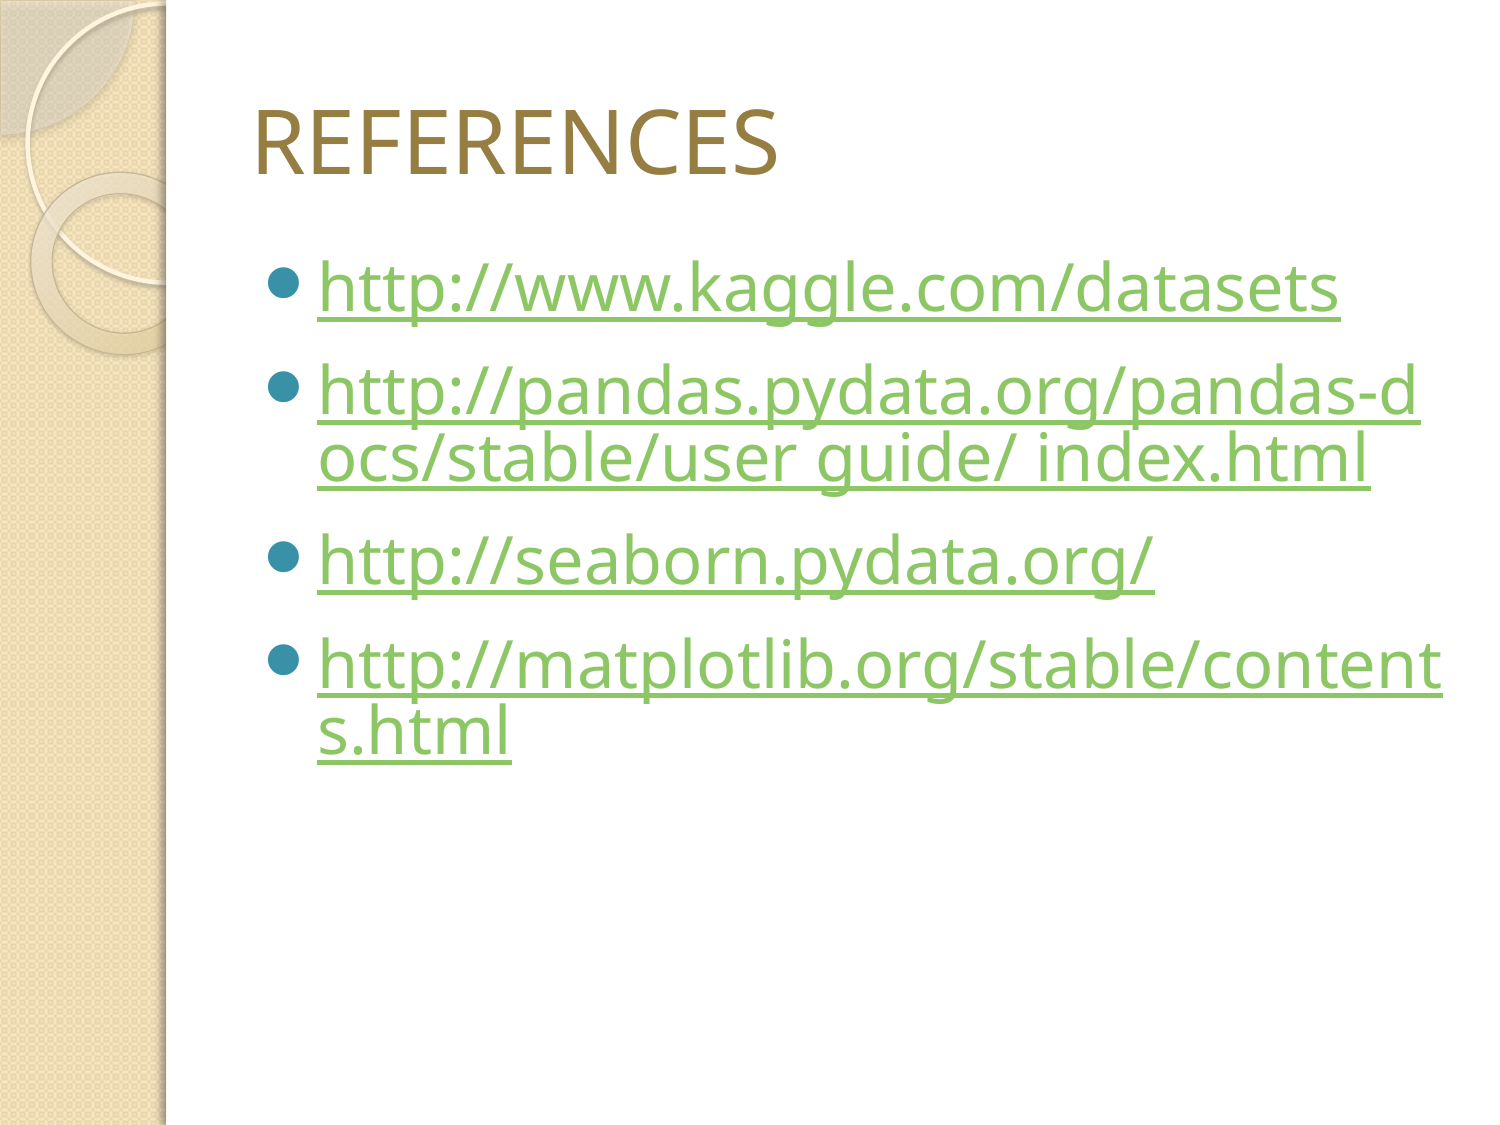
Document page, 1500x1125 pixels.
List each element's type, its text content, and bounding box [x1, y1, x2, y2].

list http://www.kaggle.com/datasets http://pandas.pydata.org/pandas-docs/stable/user guide/ index.html http://seaborn.pydata.org/ http://matplotlib.org/stable/contents.html [235, 237, 1466, 1025]
title REFERENCES [235, 45, 1466, 233]
